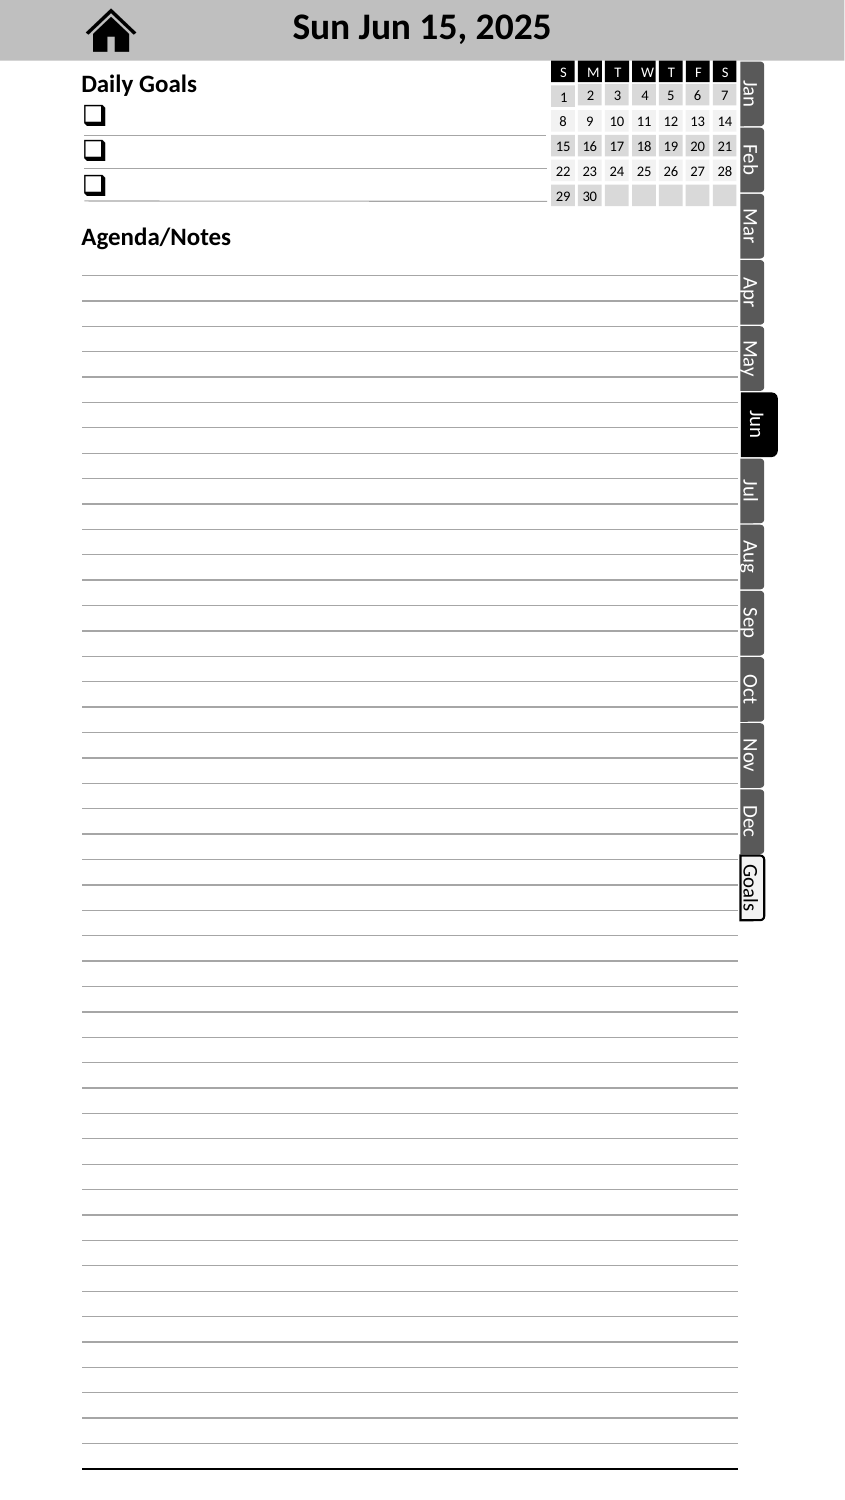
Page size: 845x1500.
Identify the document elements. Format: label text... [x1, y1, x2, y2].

picture [82, 1, 140, 59]
list Sun Jun 15, 2025 [190, 0, 655, 61]
